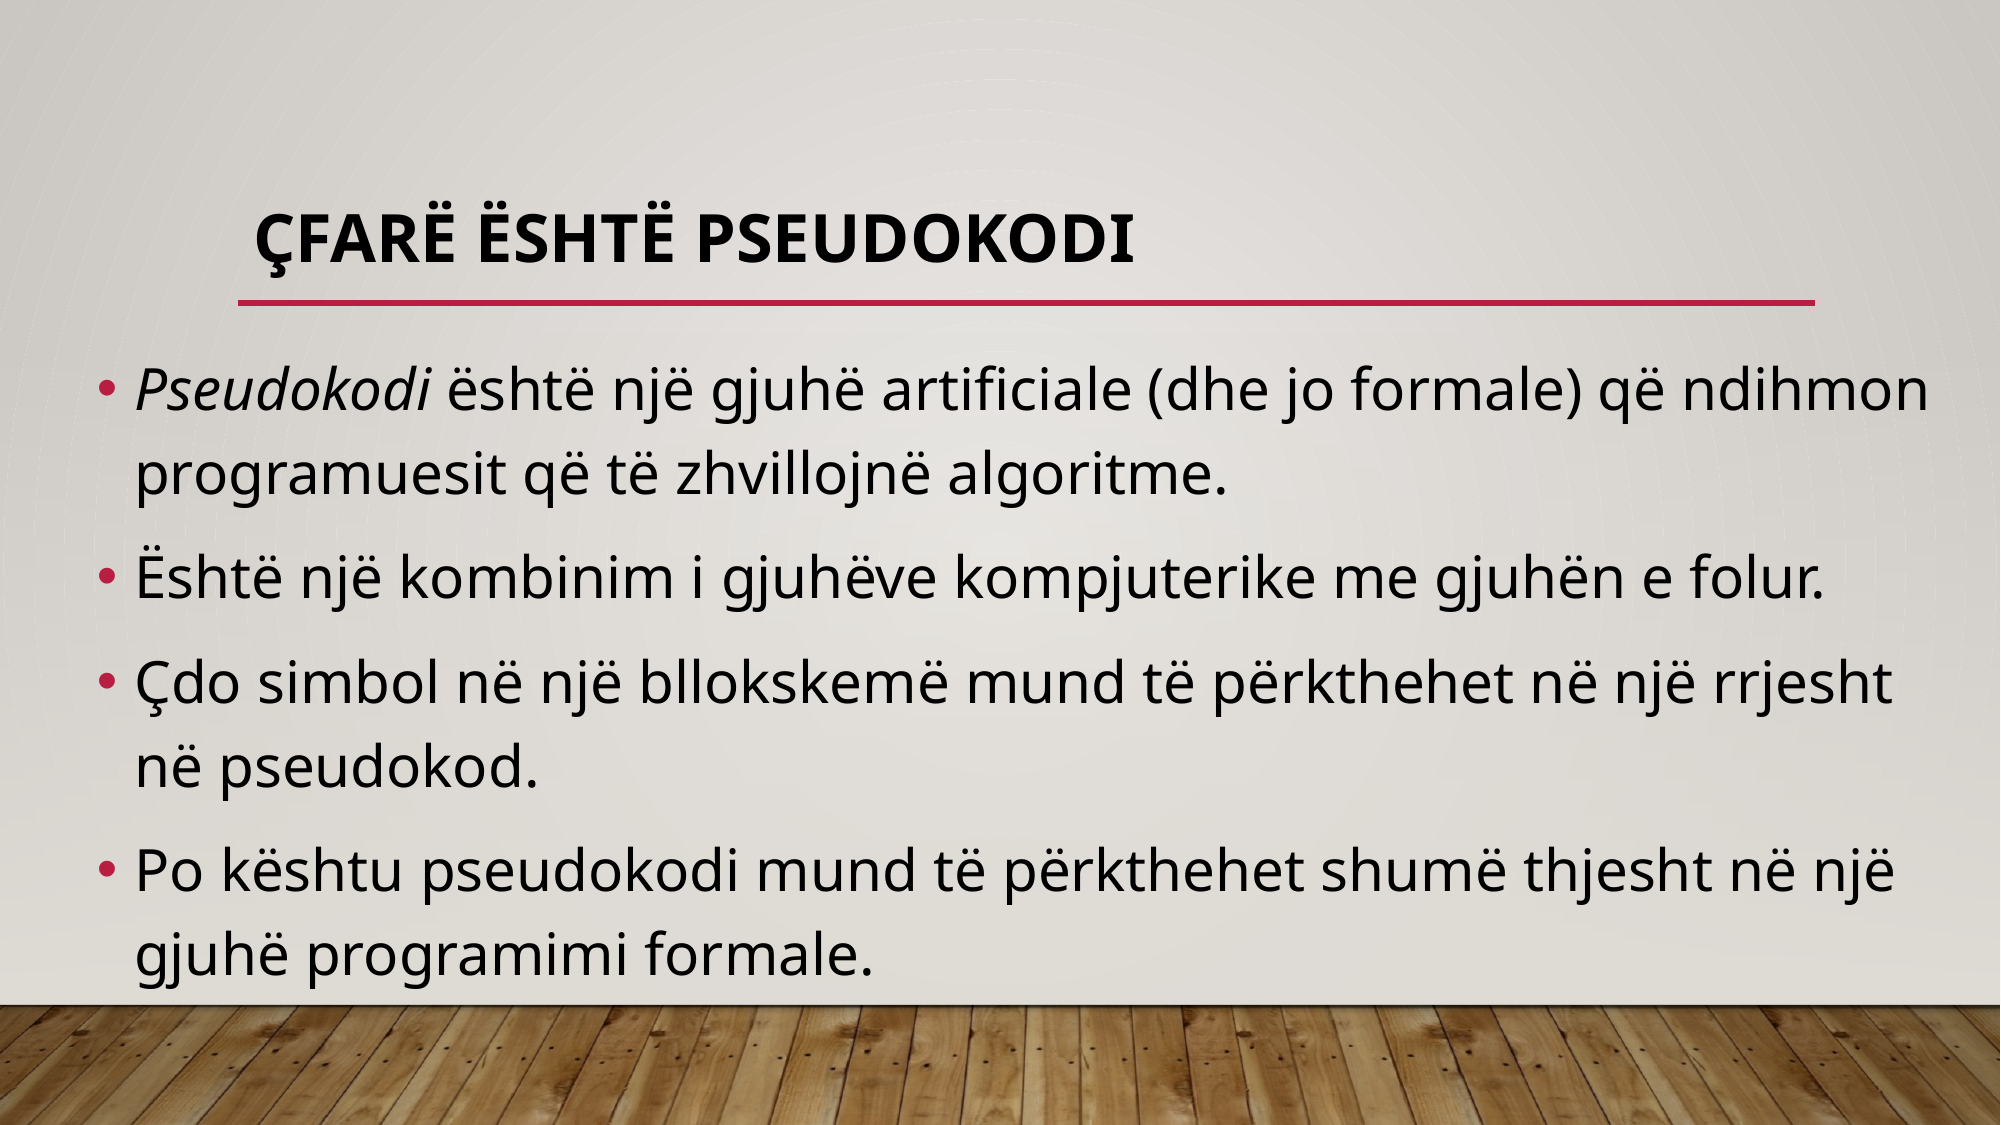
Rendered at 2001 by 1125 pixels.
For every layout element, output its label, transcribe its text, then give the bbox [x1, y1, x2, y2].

picture [0, 1005, 2000, 1125]
title ÇfarË është Pseudokodi [238, 197, 1814, 330]
list Pseudokodi është një gjuhë artificiale (dhe jo formale) që ndihmon programuesit që të zhvillojnë algoritme. Është një kombinim i gjuhëve kompjuterike me gjuhën e folur. Çdo simbol në një bllokskemë mund të përkthehet në një rrjesht në pseudokod. Po kështu pseudokodi mund të përkthehet shumë thjesht në një gjuhë programimi formale. [81, 330, 1966, 999]
